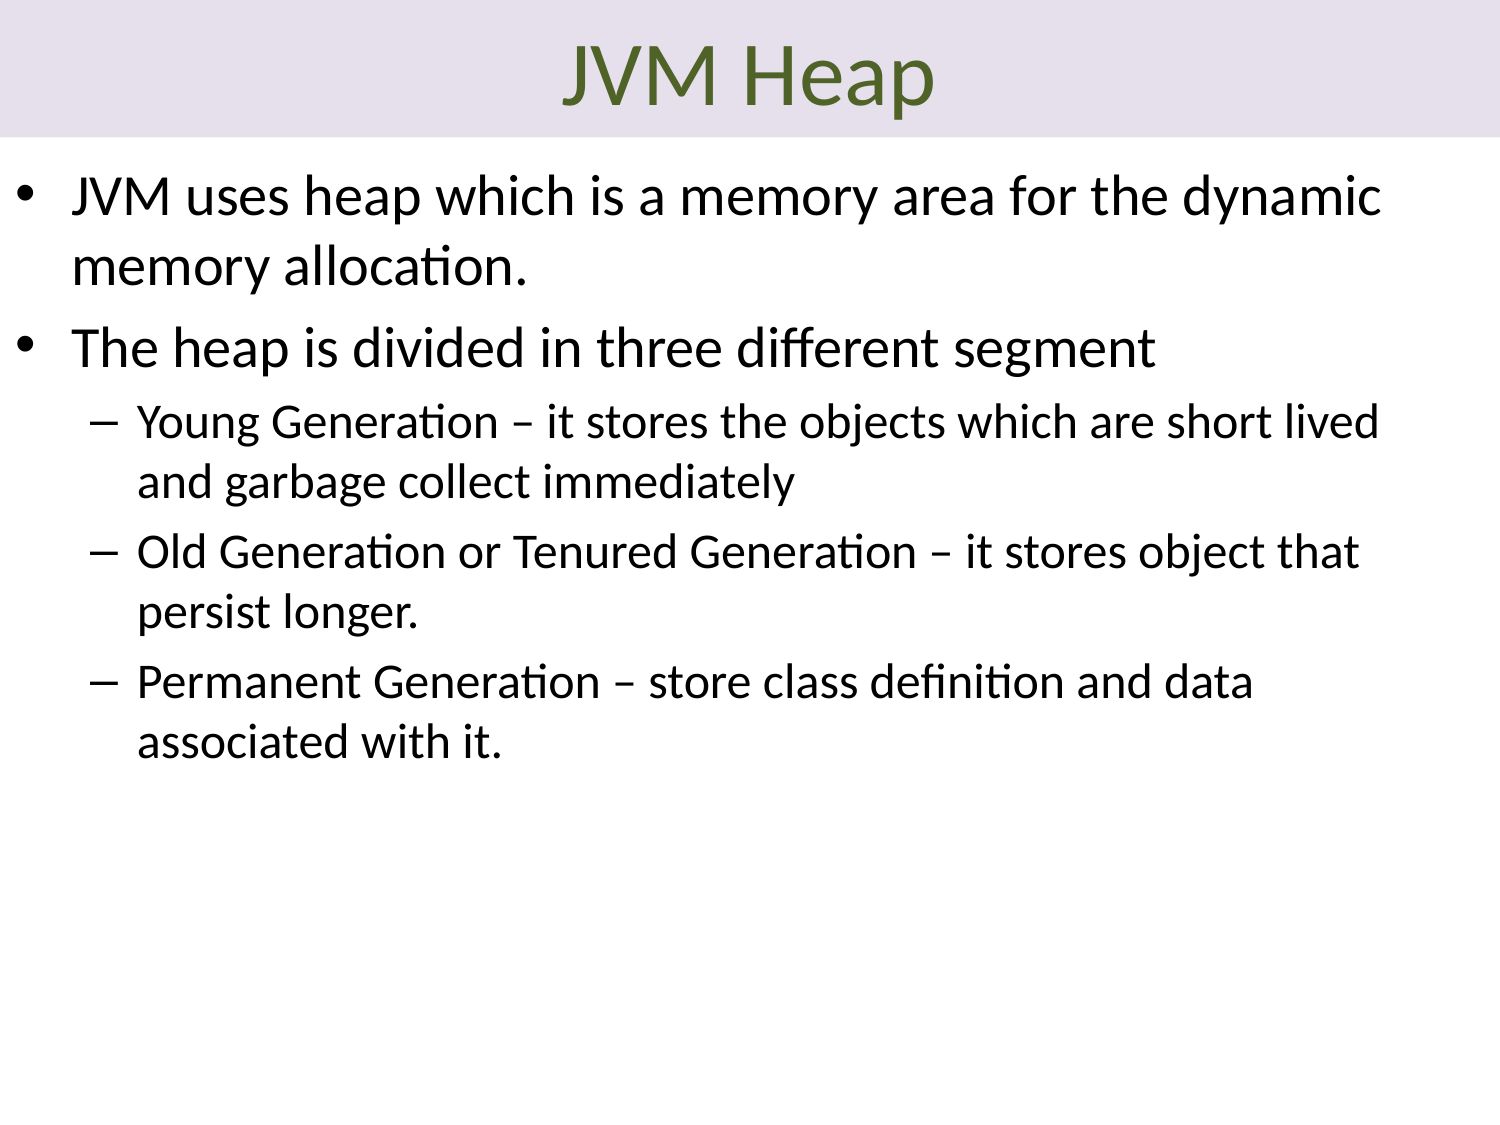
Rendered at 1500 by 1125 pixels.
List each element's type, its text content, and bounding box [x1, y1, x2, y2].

title JVM Heap [0, 0, 1500, 138]
list JVM uses heap which is a memory area for the dynamic memory allocation. The heap is divided in three different segment Young Generation – it stores the objects which are short lived and garbage collect immediately Old Generation or Tenured Generation – it stores object that persist longer. Permanent Generation – store class definition and data associated with it. [0, 149, 1425, 1005]
